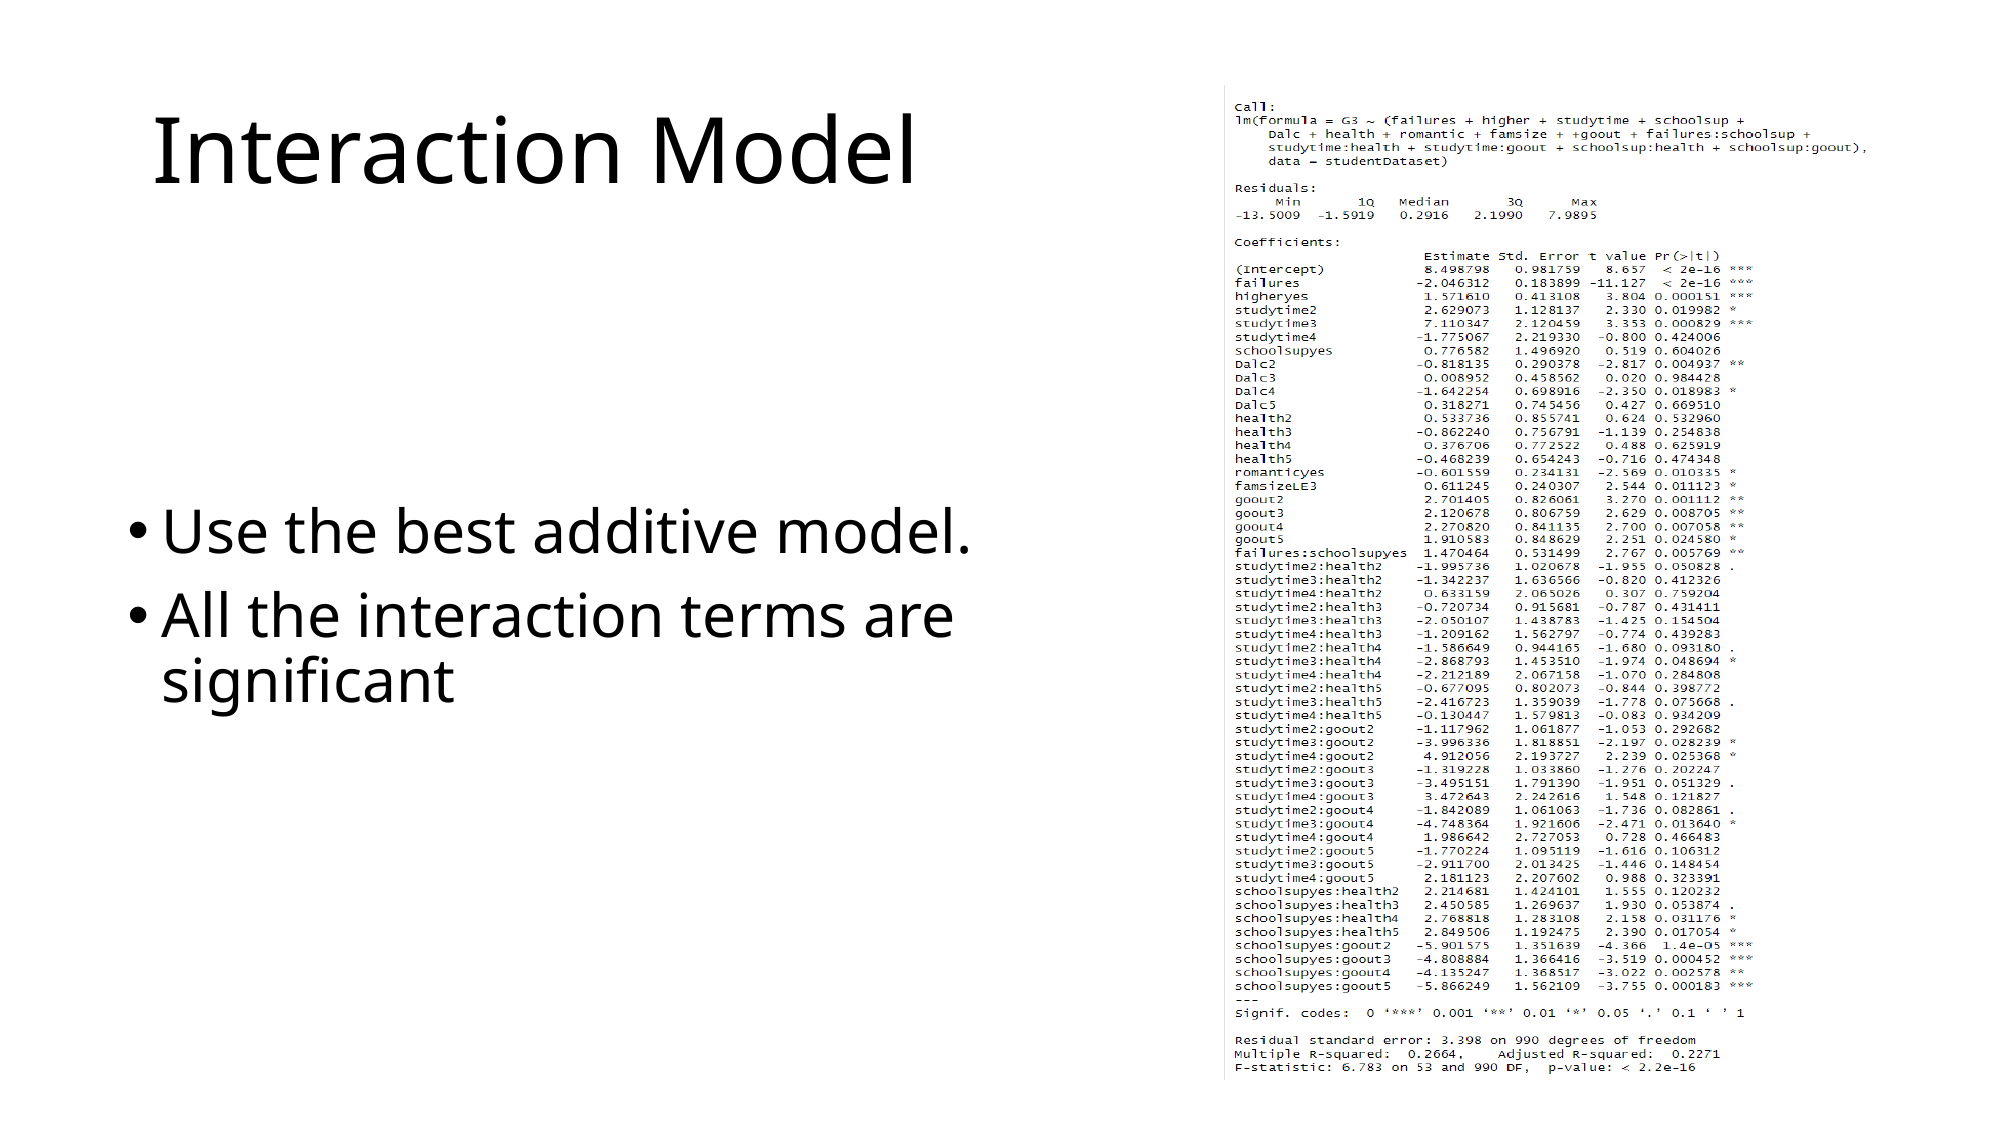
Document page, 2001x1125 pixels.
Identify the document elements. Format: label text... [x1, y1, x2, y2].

picture [1223, 85, 1874, 1081]
title Interaction Model [137, 59, 1911, 248]
text_box Use the best additive model. All the interaction terms are significant [112, 493, 1067, 770]
